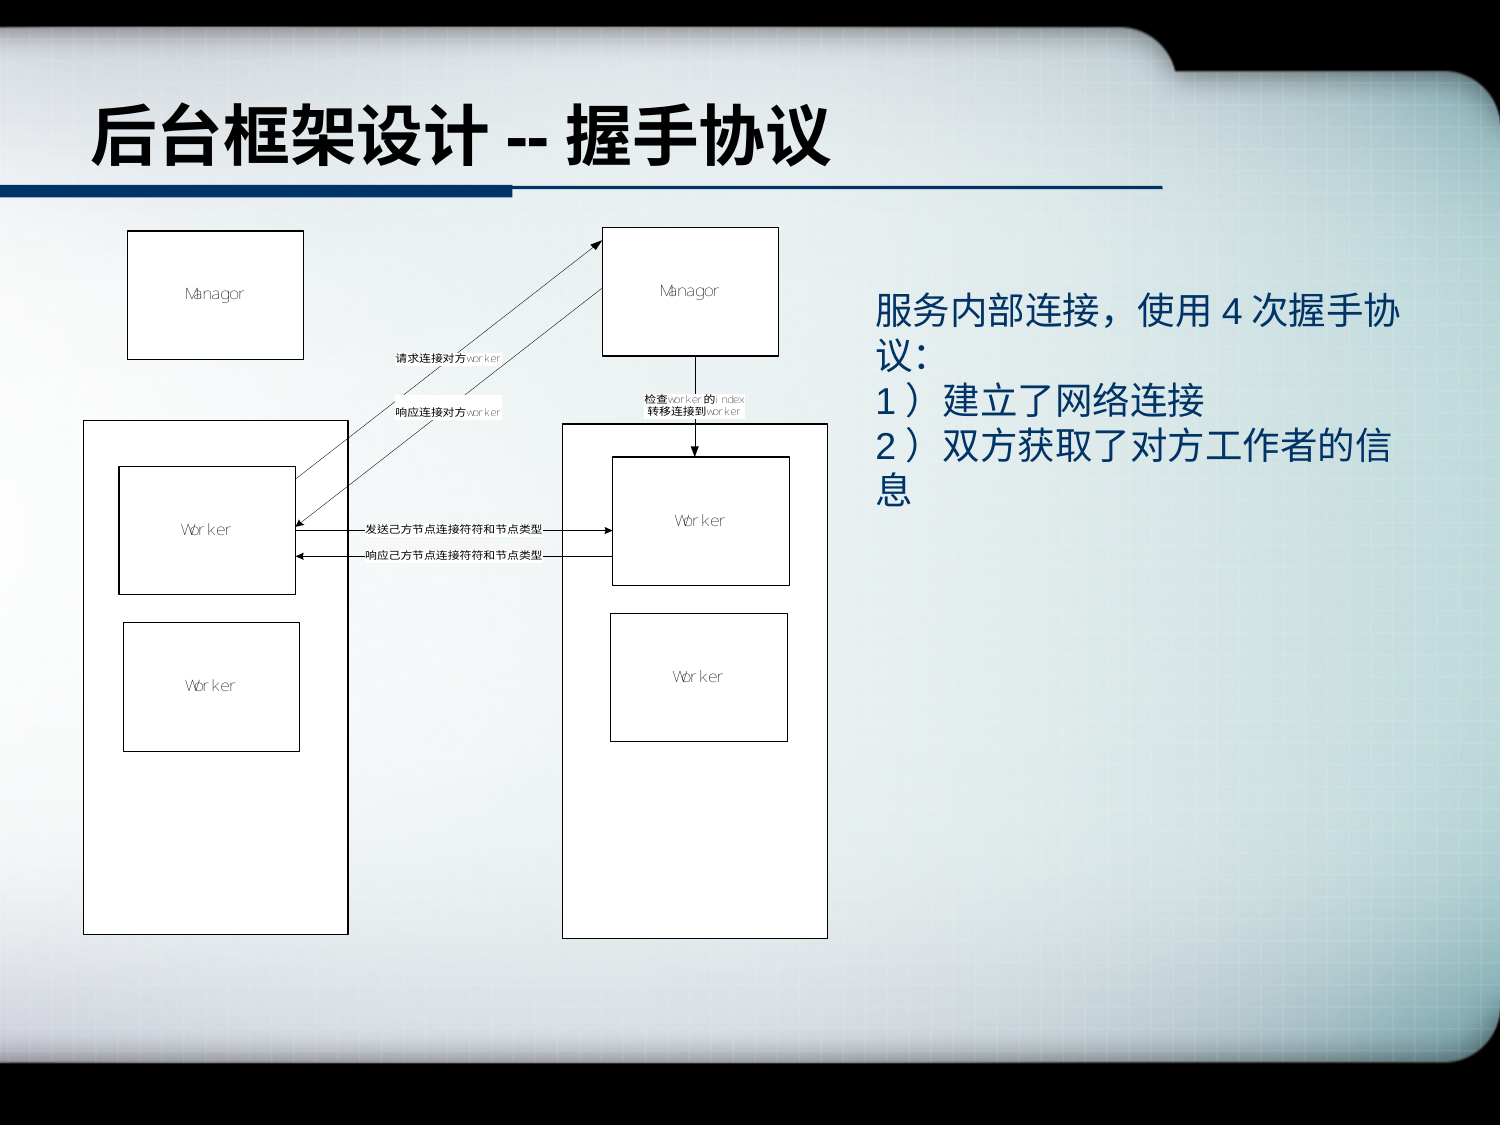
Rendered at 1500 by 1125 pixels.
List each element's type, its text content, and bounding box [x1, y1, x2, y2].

text_box 服务内部连接，使用4次握手协议： 1）建立了网络连接 2）双方获取了对方工作者的信息 [860, 279, 1442, 565]
title 后台框架设计--握手协议 [75, 87, 1338, 180]
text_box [80, 224, 831, 942]
picture [0, 0, 1500, 1125]
